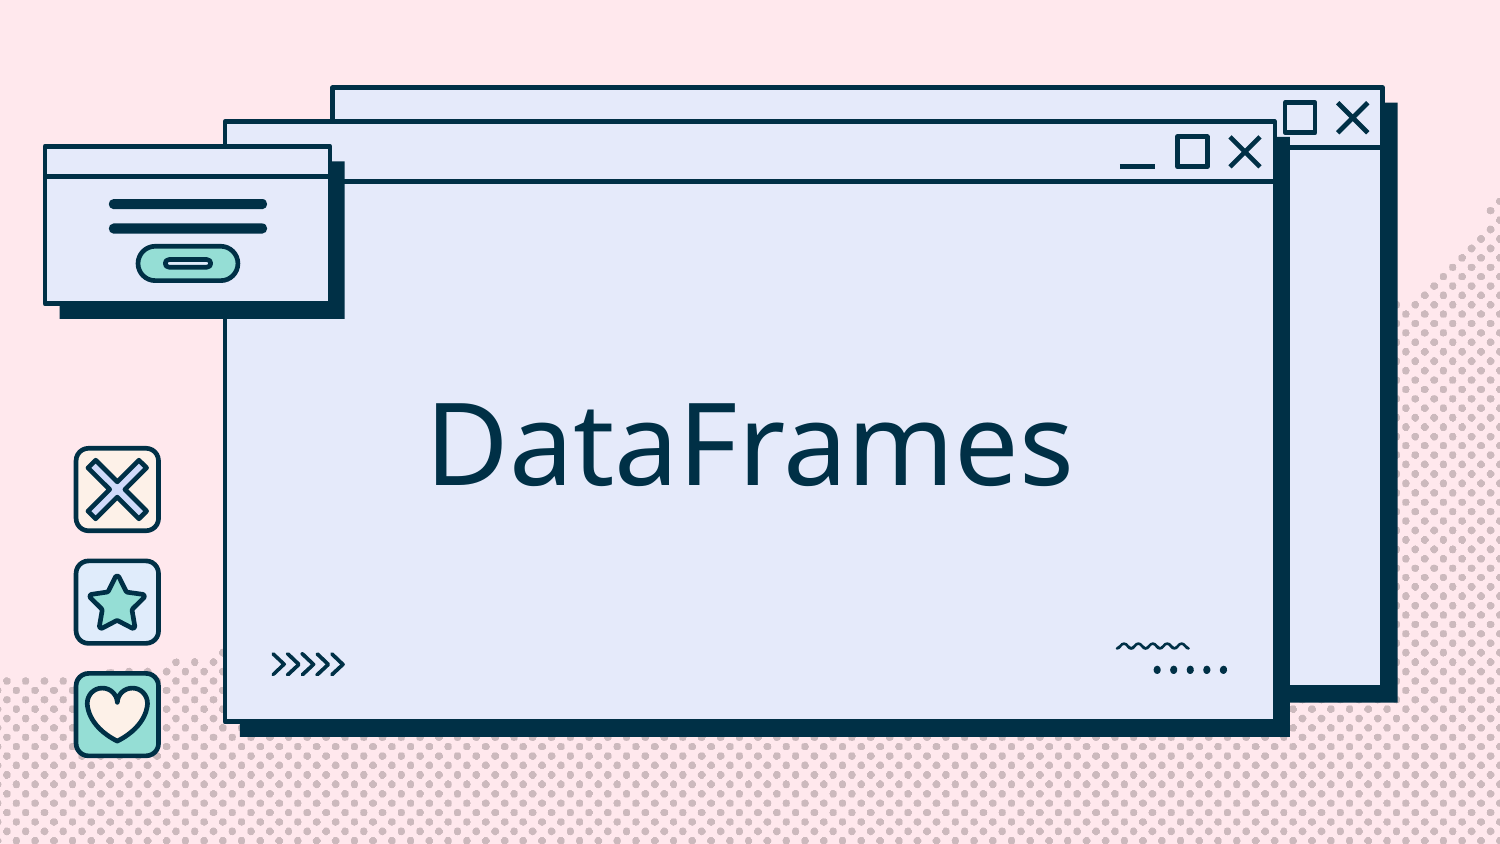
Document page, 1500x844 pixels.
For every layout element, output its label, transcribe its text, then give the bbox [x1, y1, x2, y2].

text_box [330, 652, 345, 676]
text_box [1219, 665, 1228, 674]
text_box [1153, 665, 1161, 674]
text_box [66, 438, 169, 541]
text_box [1170, 665, 1178, 674]
title DataFrames [300, 214, 1200, 665]
text_box [1203, 665, 1211, 674]
text_box [300, 652, 316, 676]
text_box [75, 673, 159, 757]
text_box [315, 652, 330, 676]
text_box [44, 145, 345, 319]
text_box [285, 652, 301, 676]
text_box [1186, 665, 1194, 674]
text_box [271, 652, 287, 676]
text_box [75, 560, 159, 644]
text_box [1115, 642, 1190, 650]
